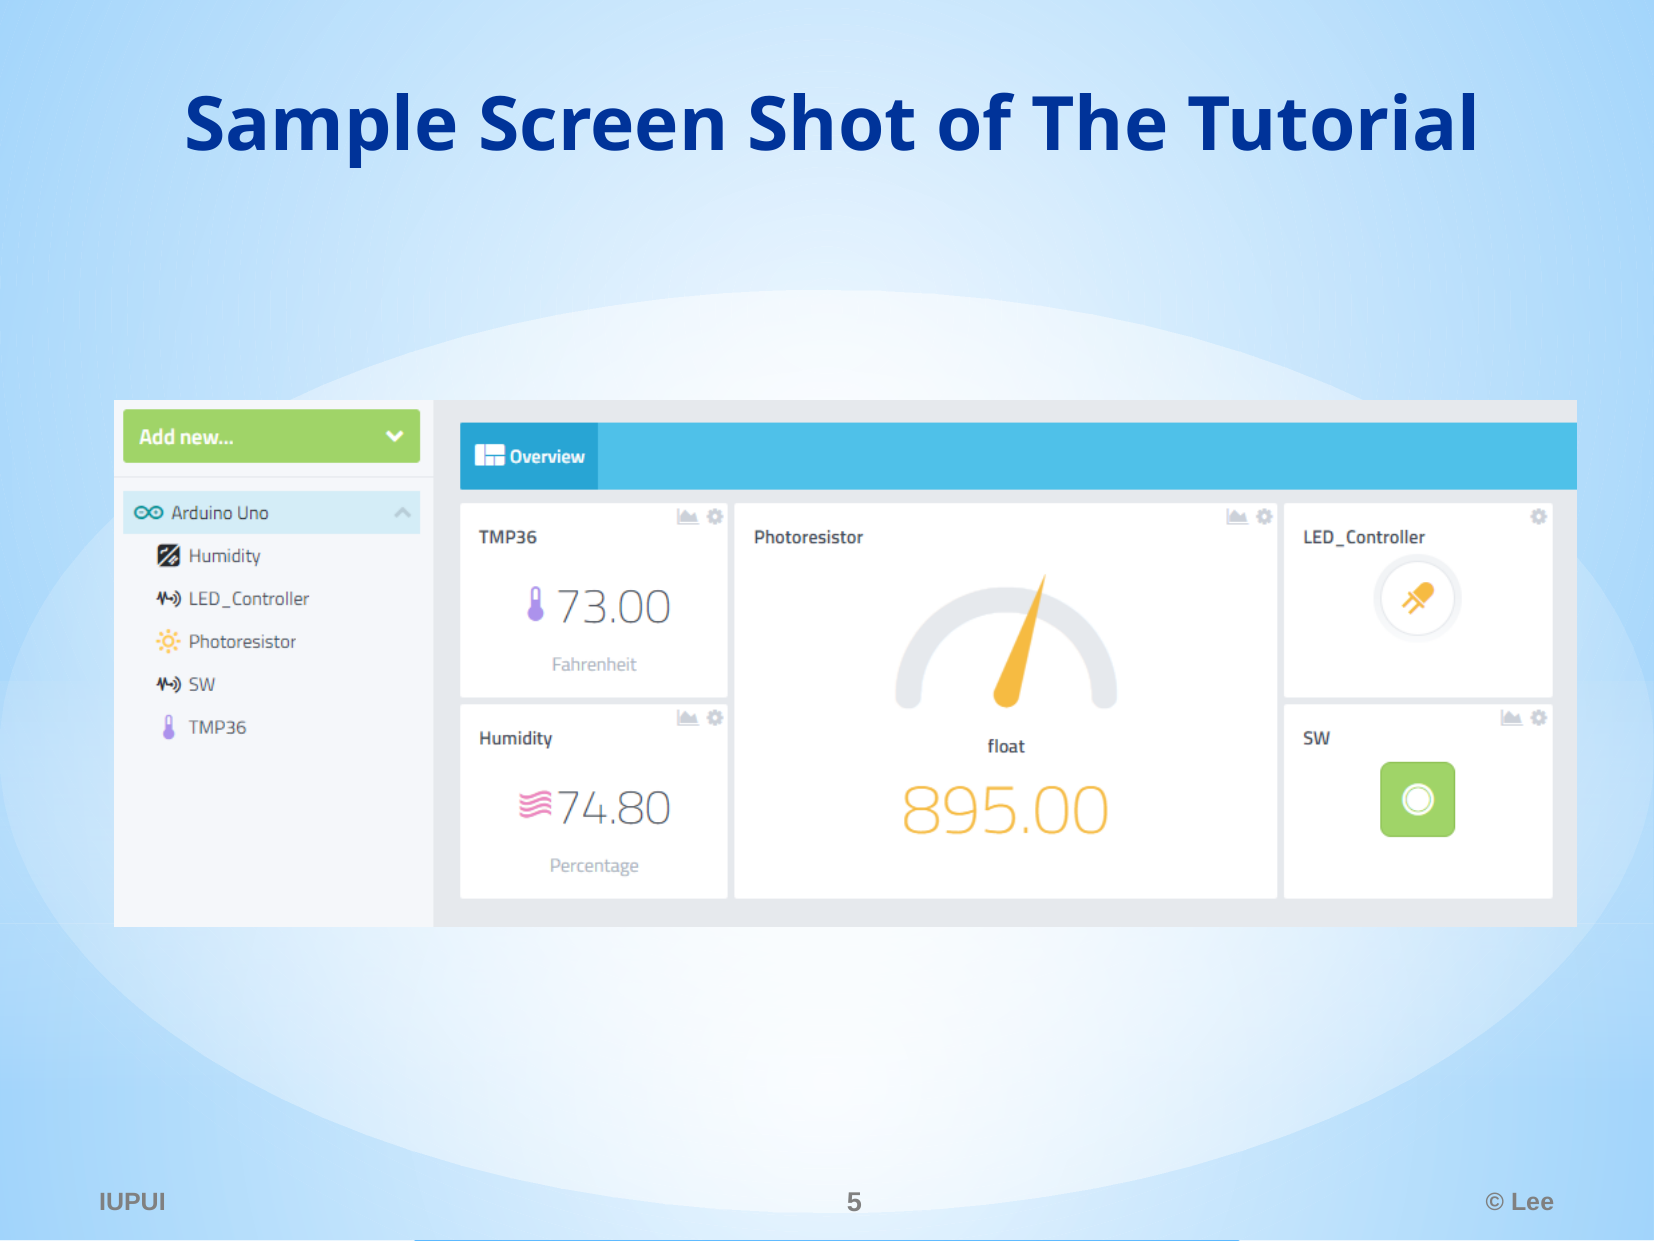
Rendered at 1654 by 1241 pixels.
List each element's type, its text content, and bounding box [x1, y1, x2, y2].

title Sample Screen Shot of The Tutorial [114, 20, 1552, 221]
slide_number 5 [688, 1170, 1020, 1237]
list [114, 400, 1578, 927]
footer IUPUI [82, 1170, 688, 1237]
slide_number © Lee [1116, 1170, 1571, 1237]
